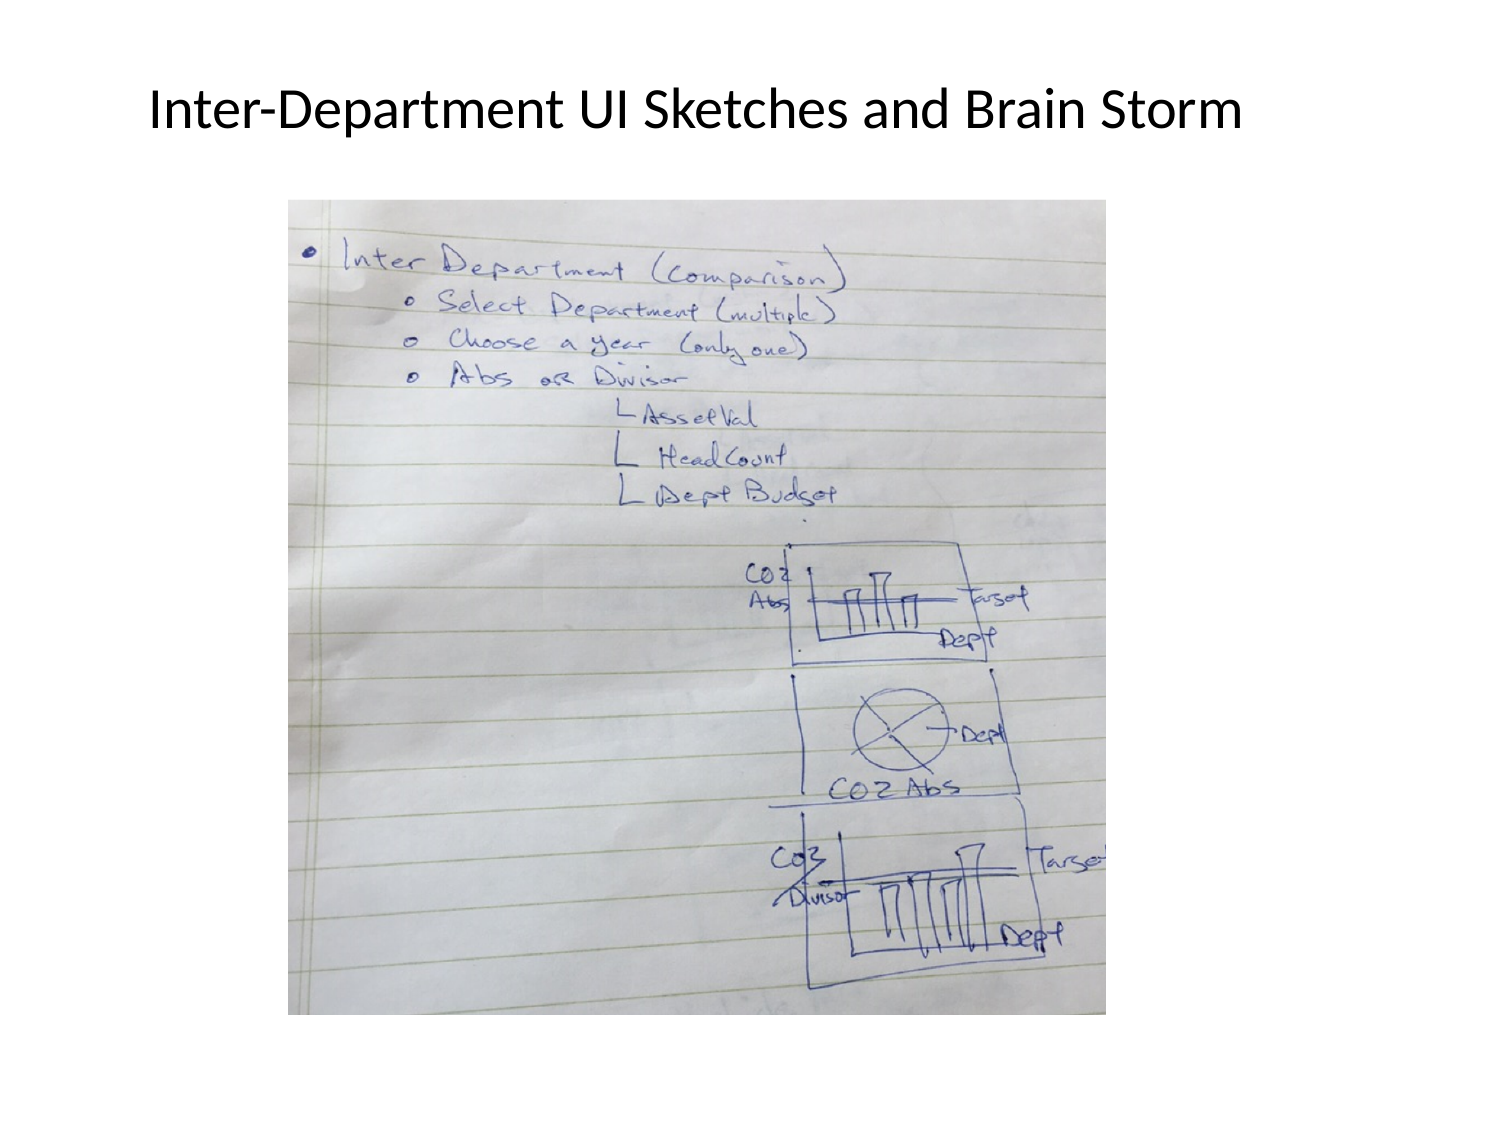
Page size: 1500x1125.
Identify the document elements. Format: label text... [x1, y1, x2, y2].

picture [288, 198, 1106, 1017]
text_box Inter-Department UI Sketches and Brain Storm [115, 62, 1278, 148]
